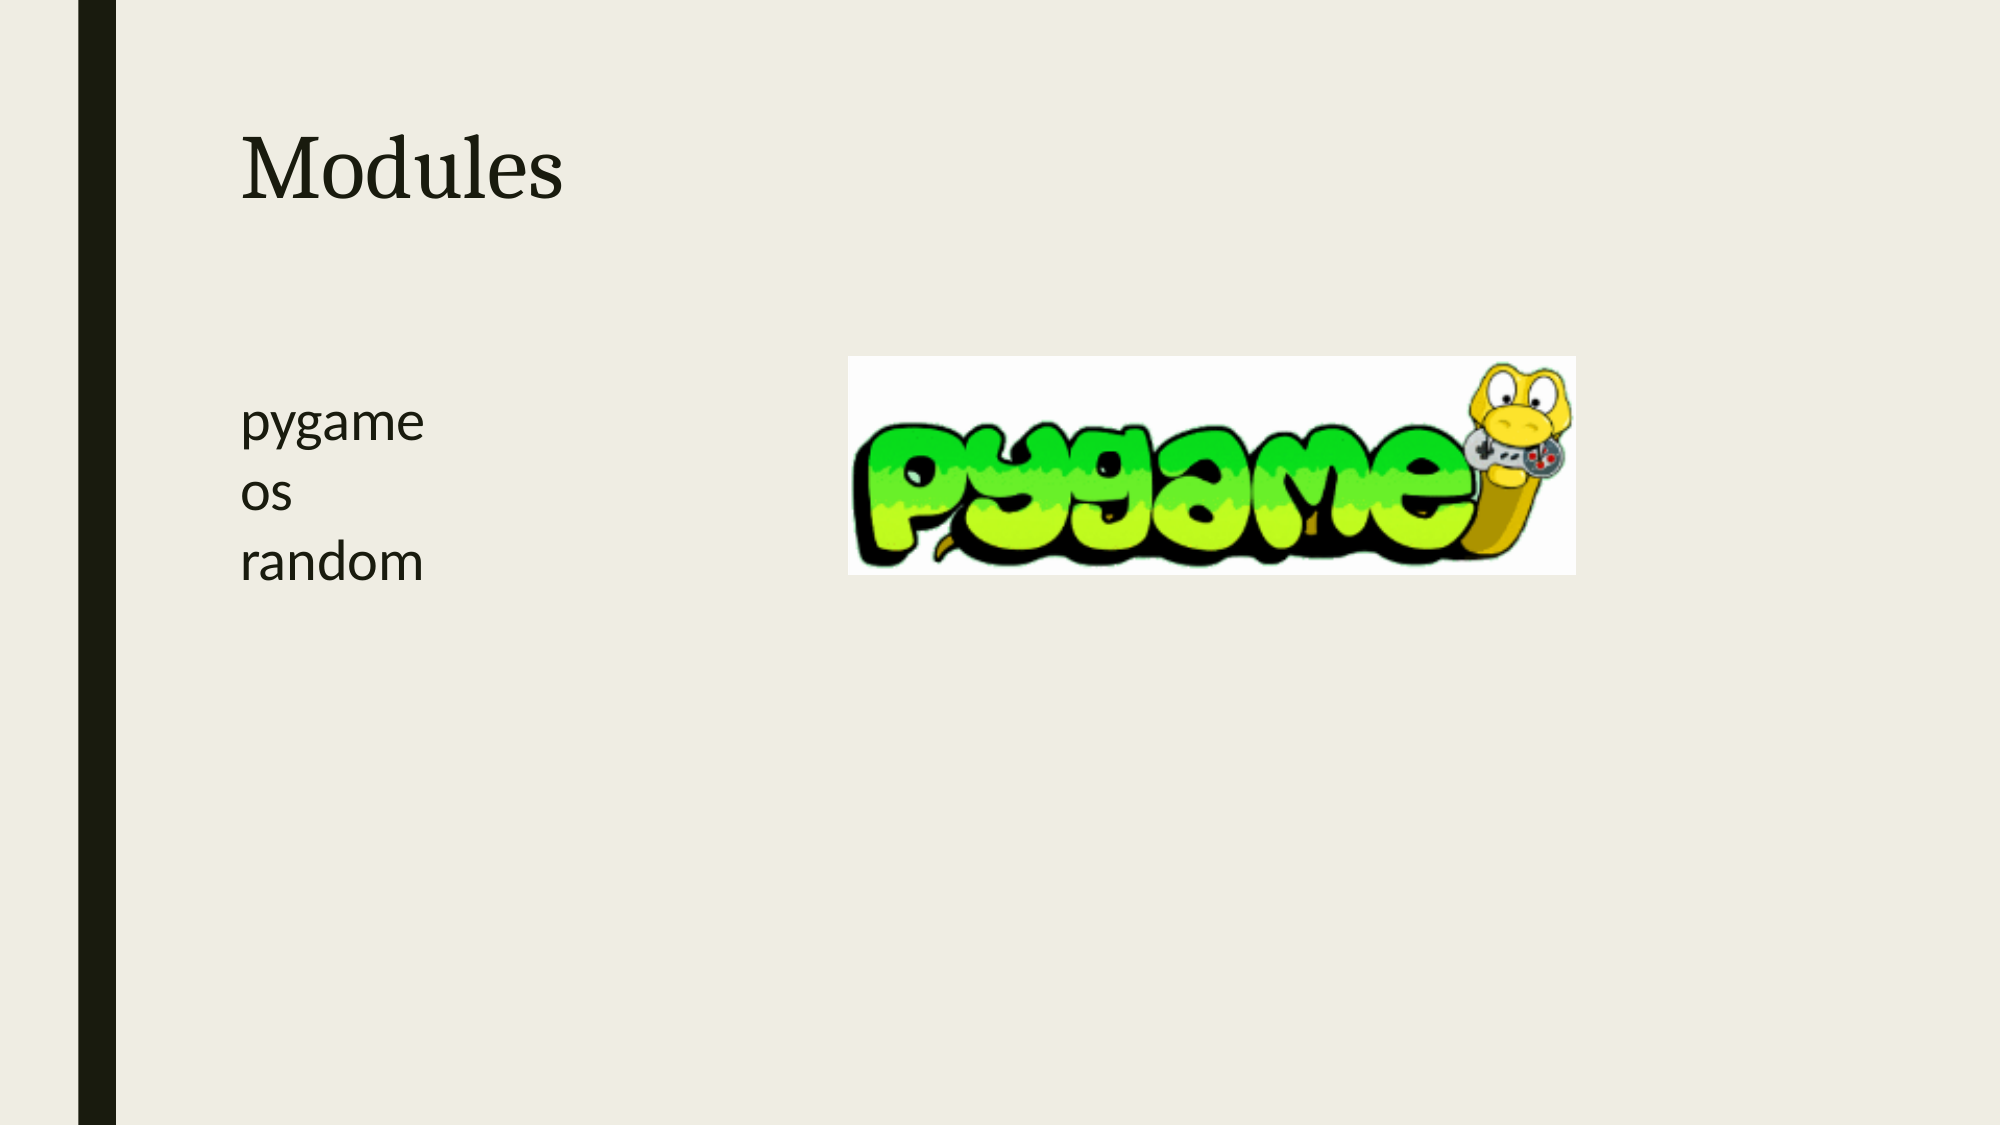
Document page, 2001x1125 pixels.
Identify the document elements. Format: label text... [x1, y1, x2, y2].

picture [848, 356, 1576, 575]
title Modules [225, 112, 1800, 357]
list pygame os random [225, 375, 1800, 963]
